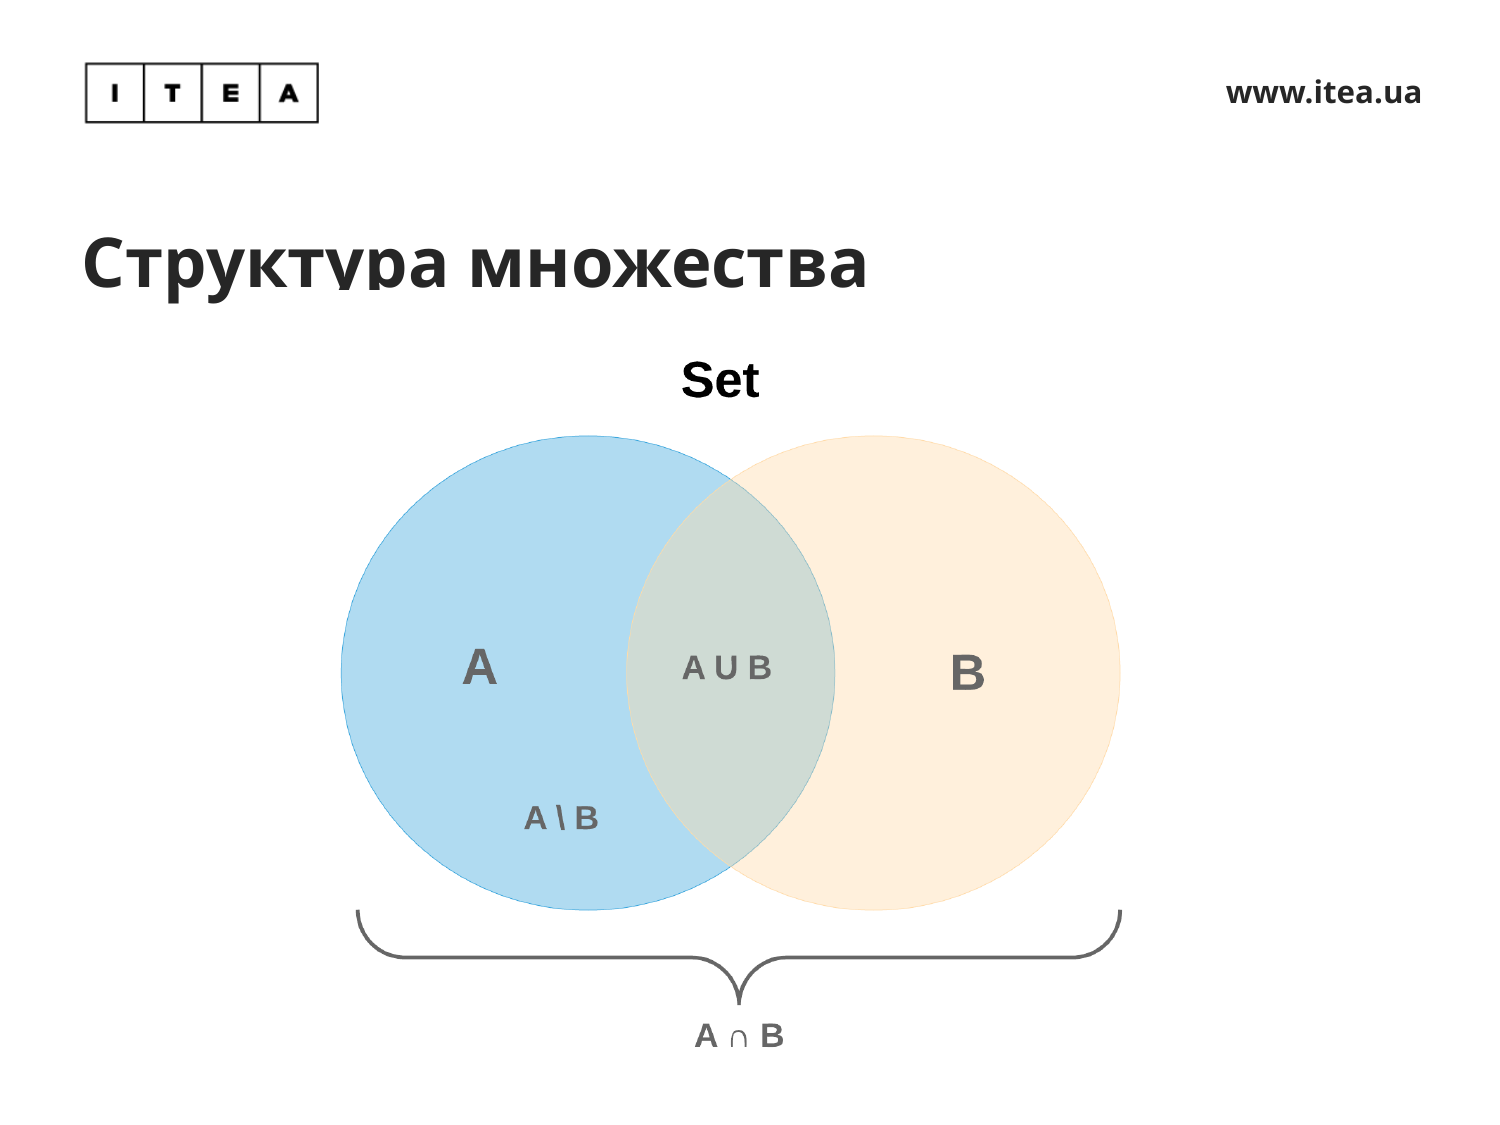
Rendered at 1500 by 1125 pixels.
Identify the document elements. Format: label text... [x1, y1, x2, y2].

text_box www.itea.ua [1172, 66, 1477, 115]
picture [288, 289, 1173, 1125]
title Структура множества [66, 184, 1434, 336]
picture [57, 49, 344, 133]
